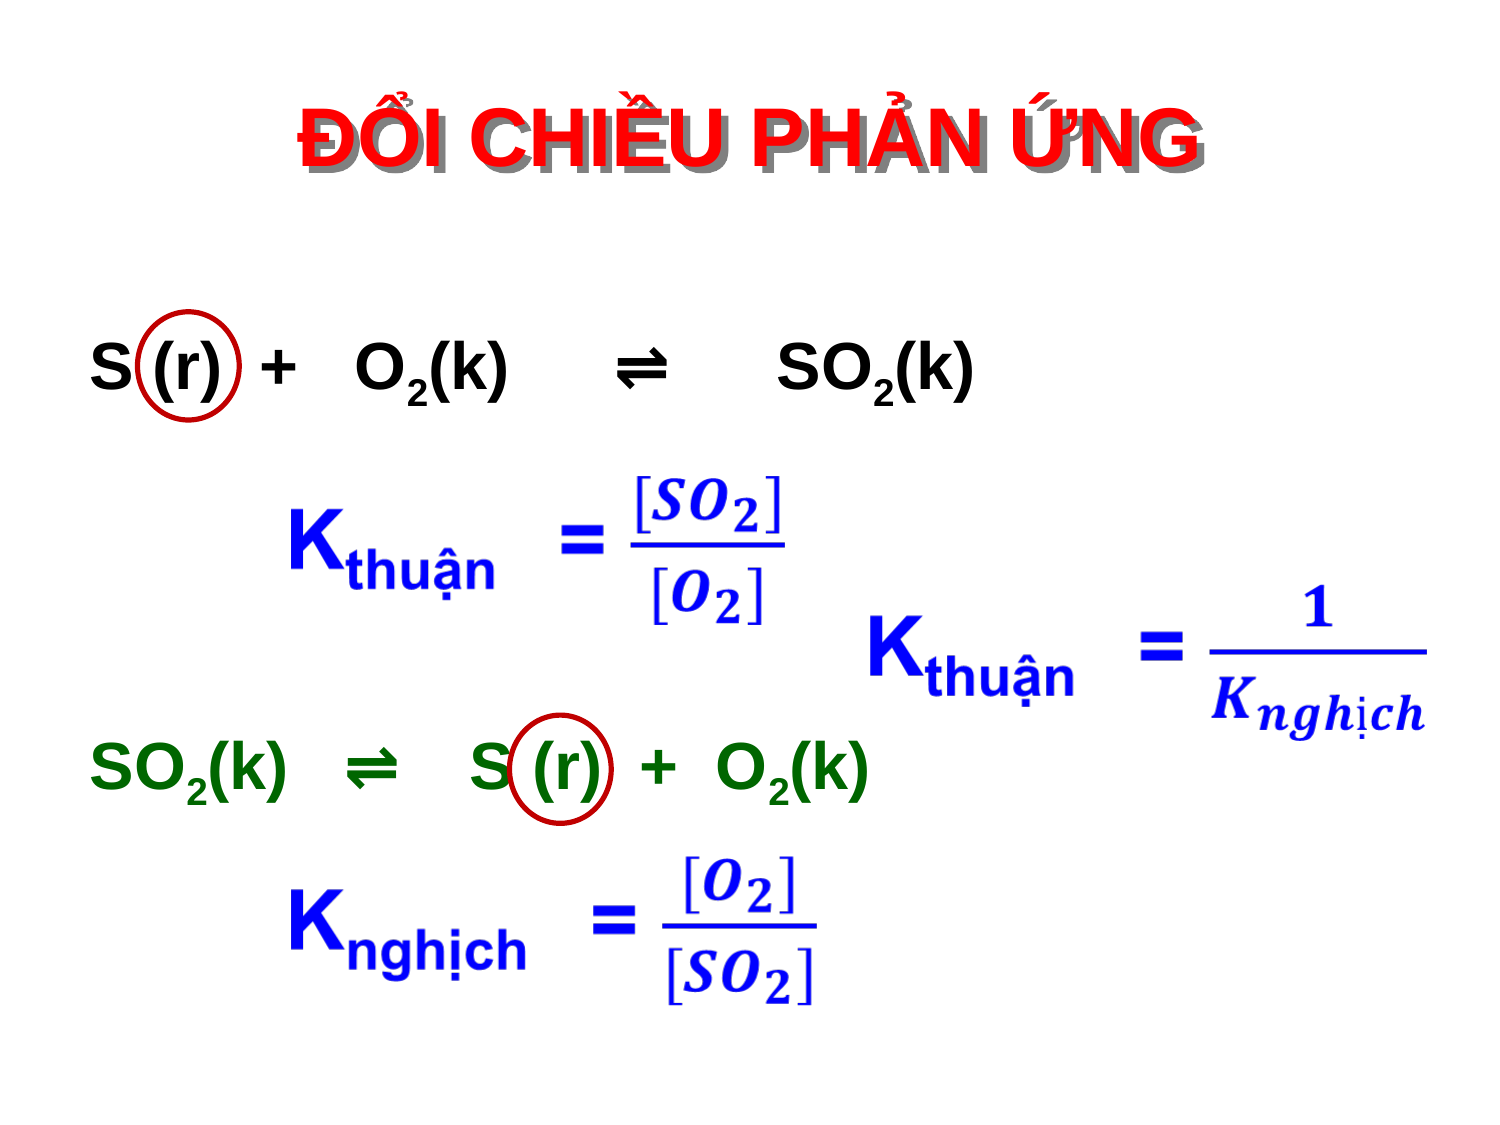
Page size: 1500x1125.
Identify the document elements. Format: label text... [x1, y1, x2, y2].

text_box [270, 901, 884, 1017]
title ĐỔI CHIỀU PHẢN ỨNG [162, 39, 1338, 203]
text_box SO2(k) ⇌ S (r) + O2(k) [75, 715, 938, 901]
text_box [849, 565, 1488, 750]
text_box [507, 713, 614, 826]
text_box [135, 309, 242, 423]
text_box [270, 457, 871, 637]
list S (r) + O2(k) ⇌ SO2(k) [75, 203, 1375, 637]
